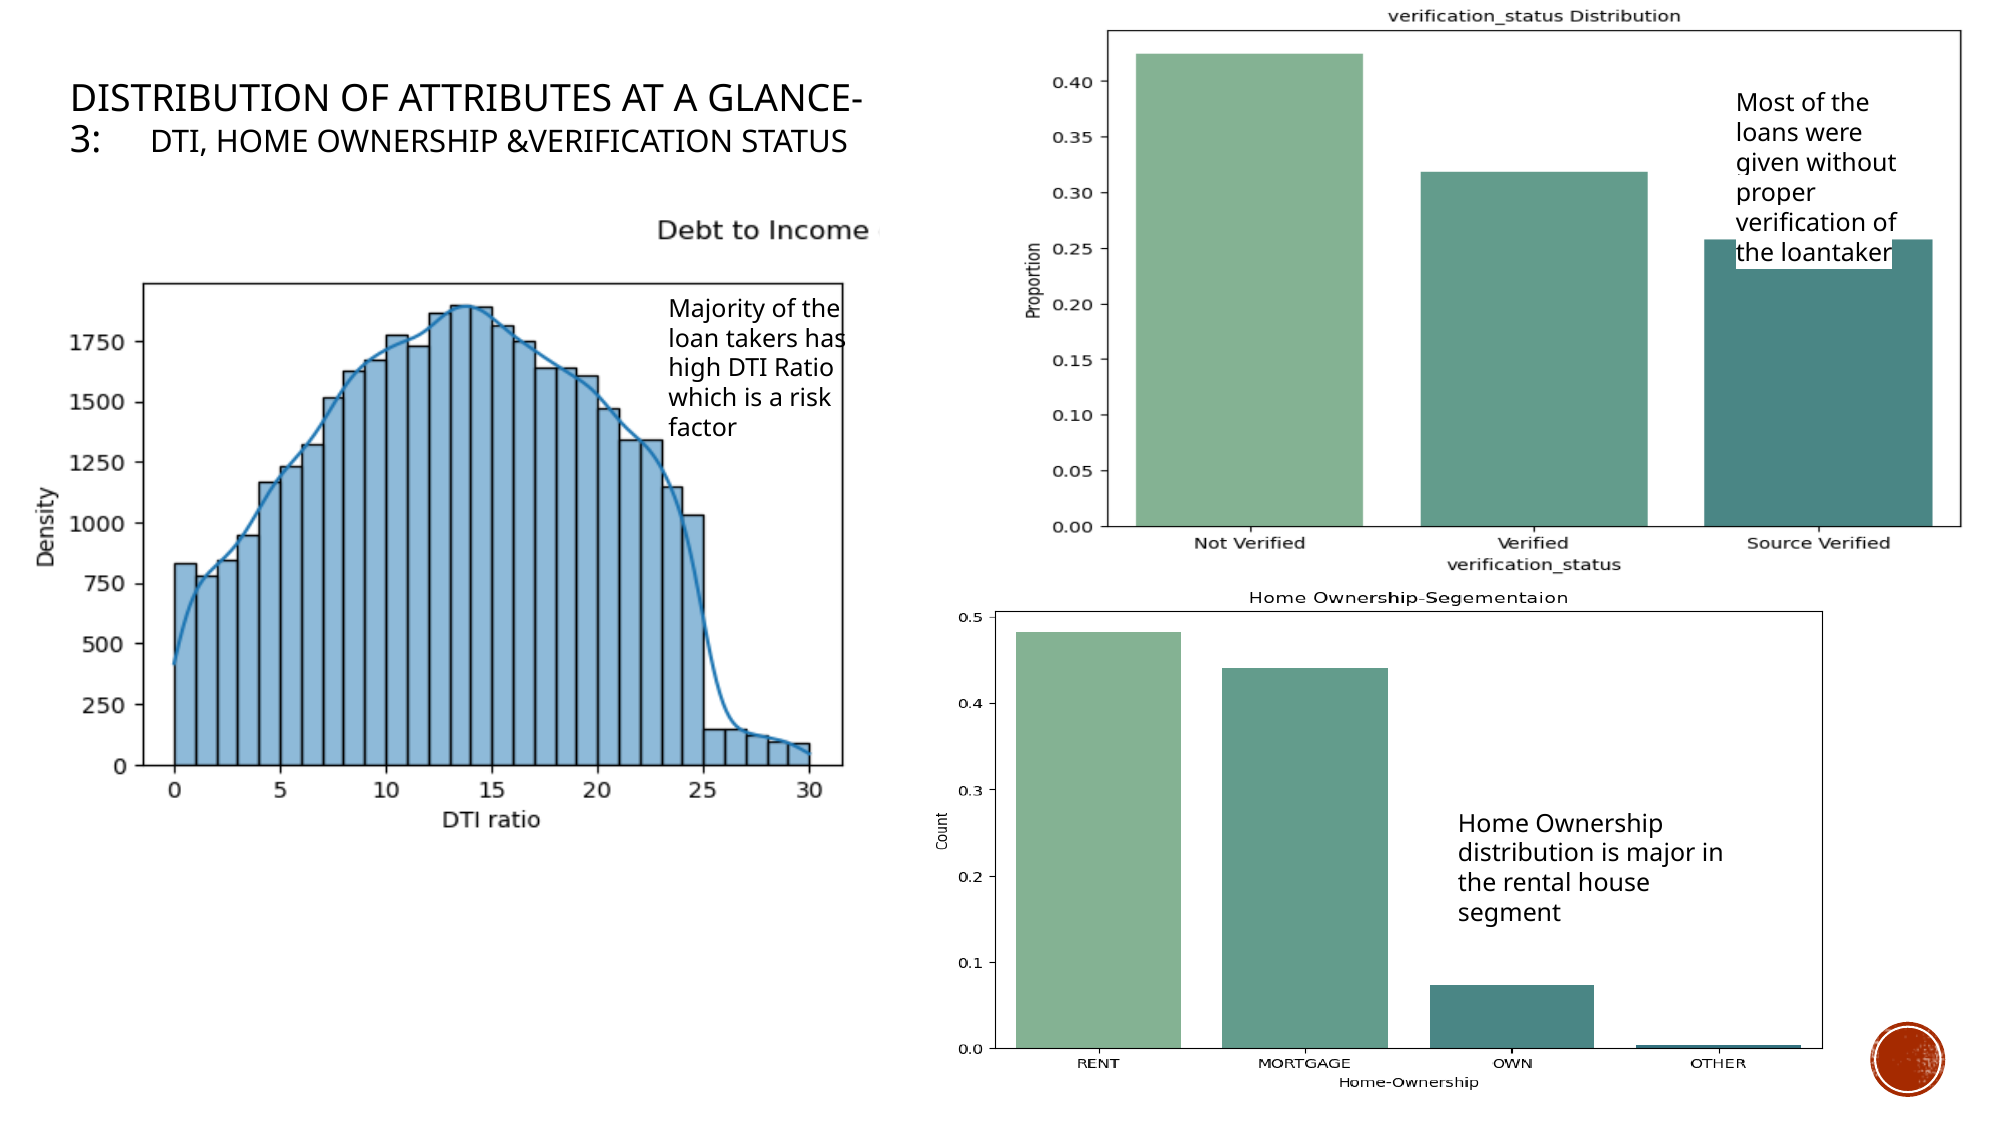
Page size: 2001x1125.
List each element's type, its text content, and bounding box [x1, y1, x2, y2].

picture [923, 0, 1974, 1098]
text_box Distribution of Attributes at a Glance-3: DTI, Home Ownership &Verification Status [55, 72, 880, 191]
picture [19, 205, 880, 848]
